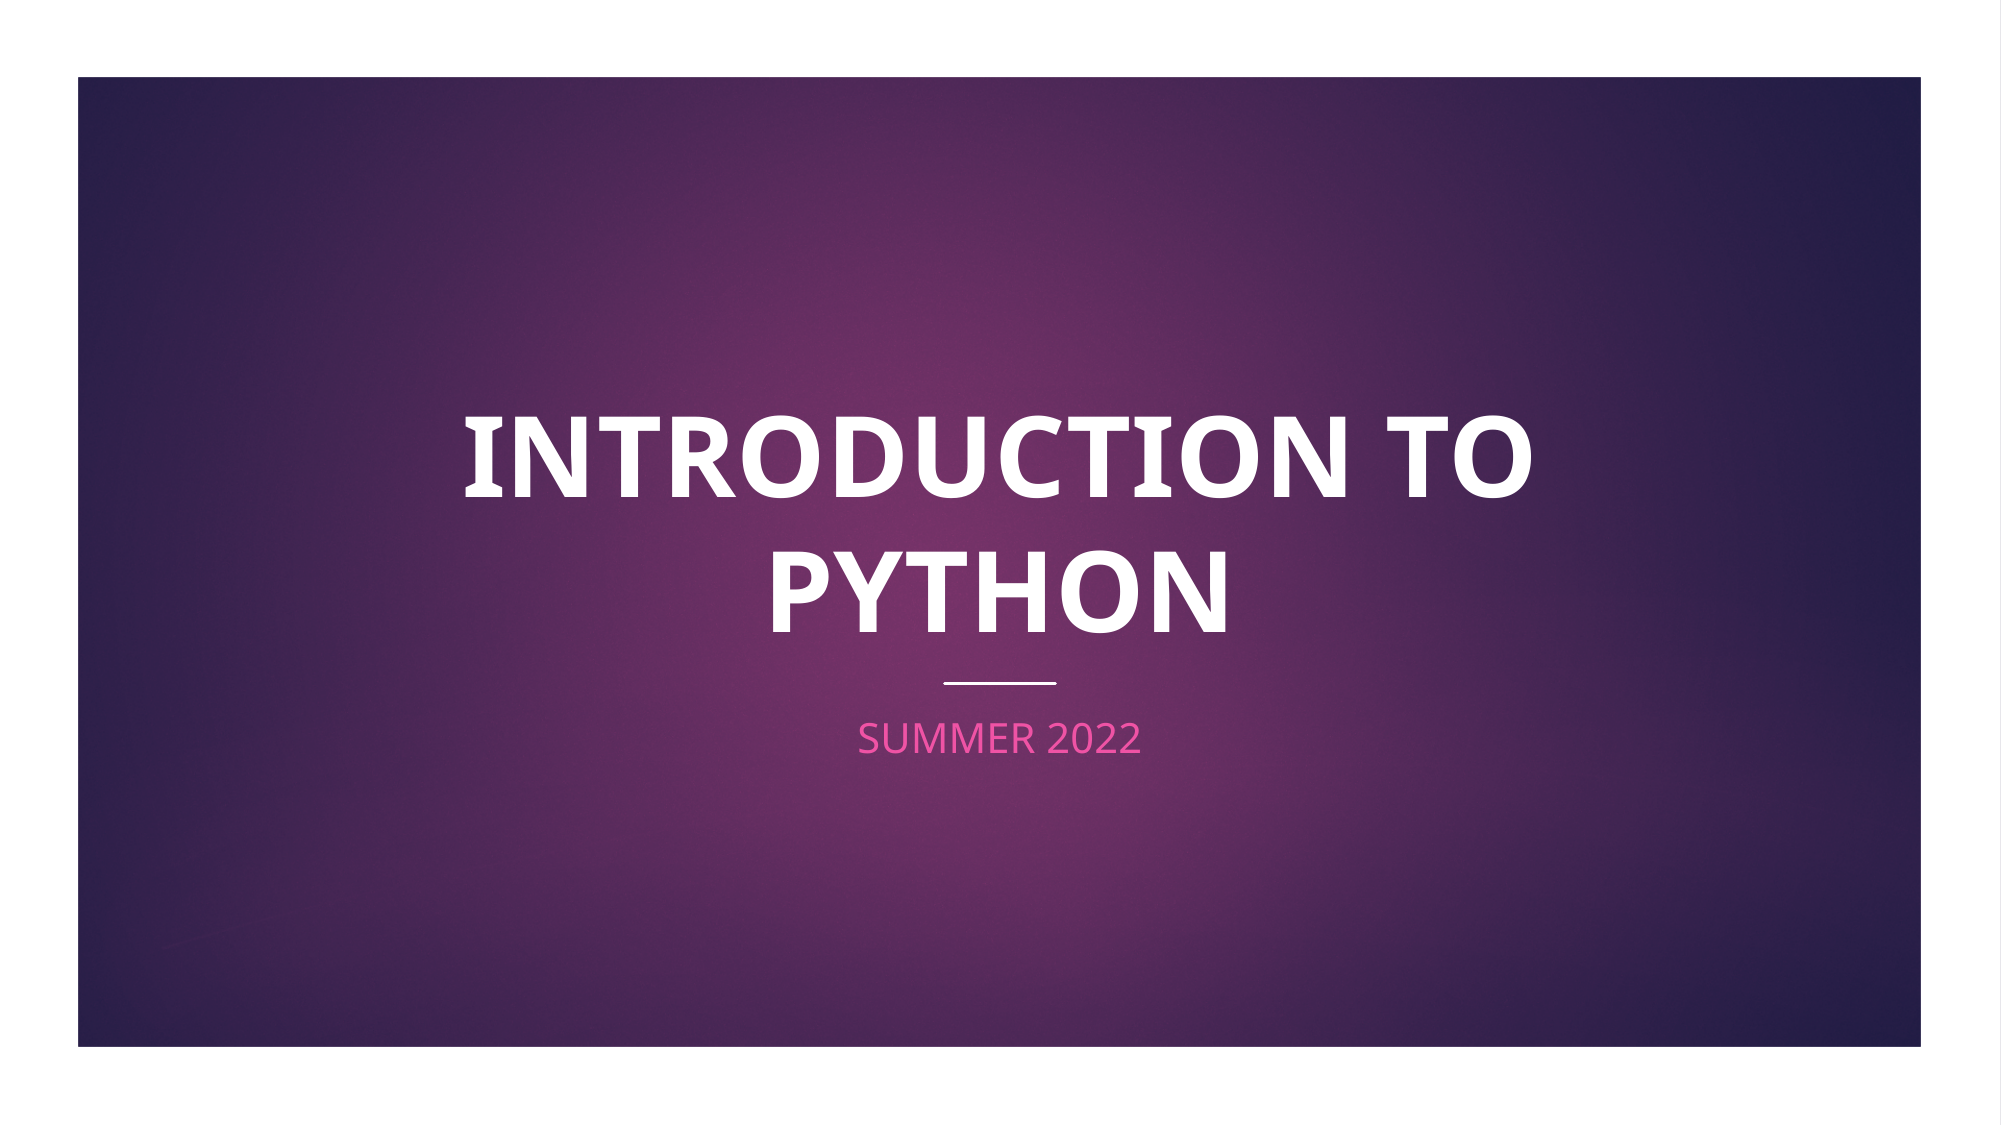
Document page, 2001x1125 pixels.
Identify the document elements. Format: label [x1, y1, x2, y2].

text_box [0, 0, 2000, 1125]
